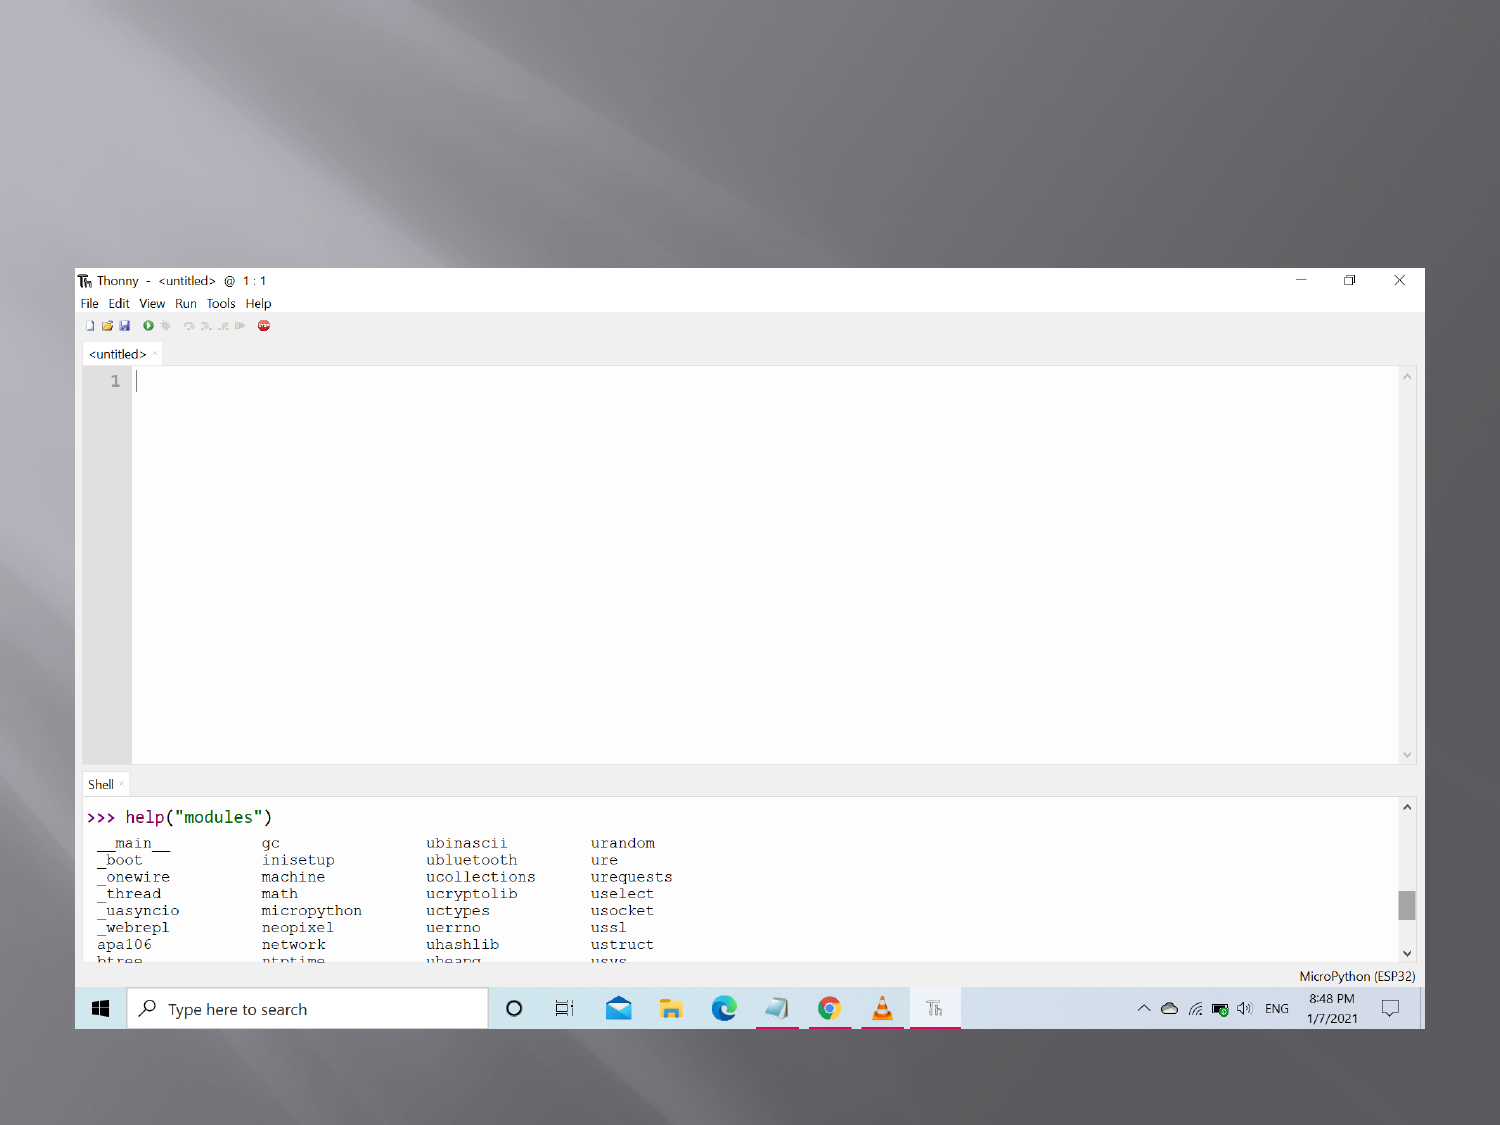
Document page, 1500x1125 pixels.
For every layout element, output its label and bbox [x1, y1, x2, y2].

list [74, 268, 1426, 1029]
